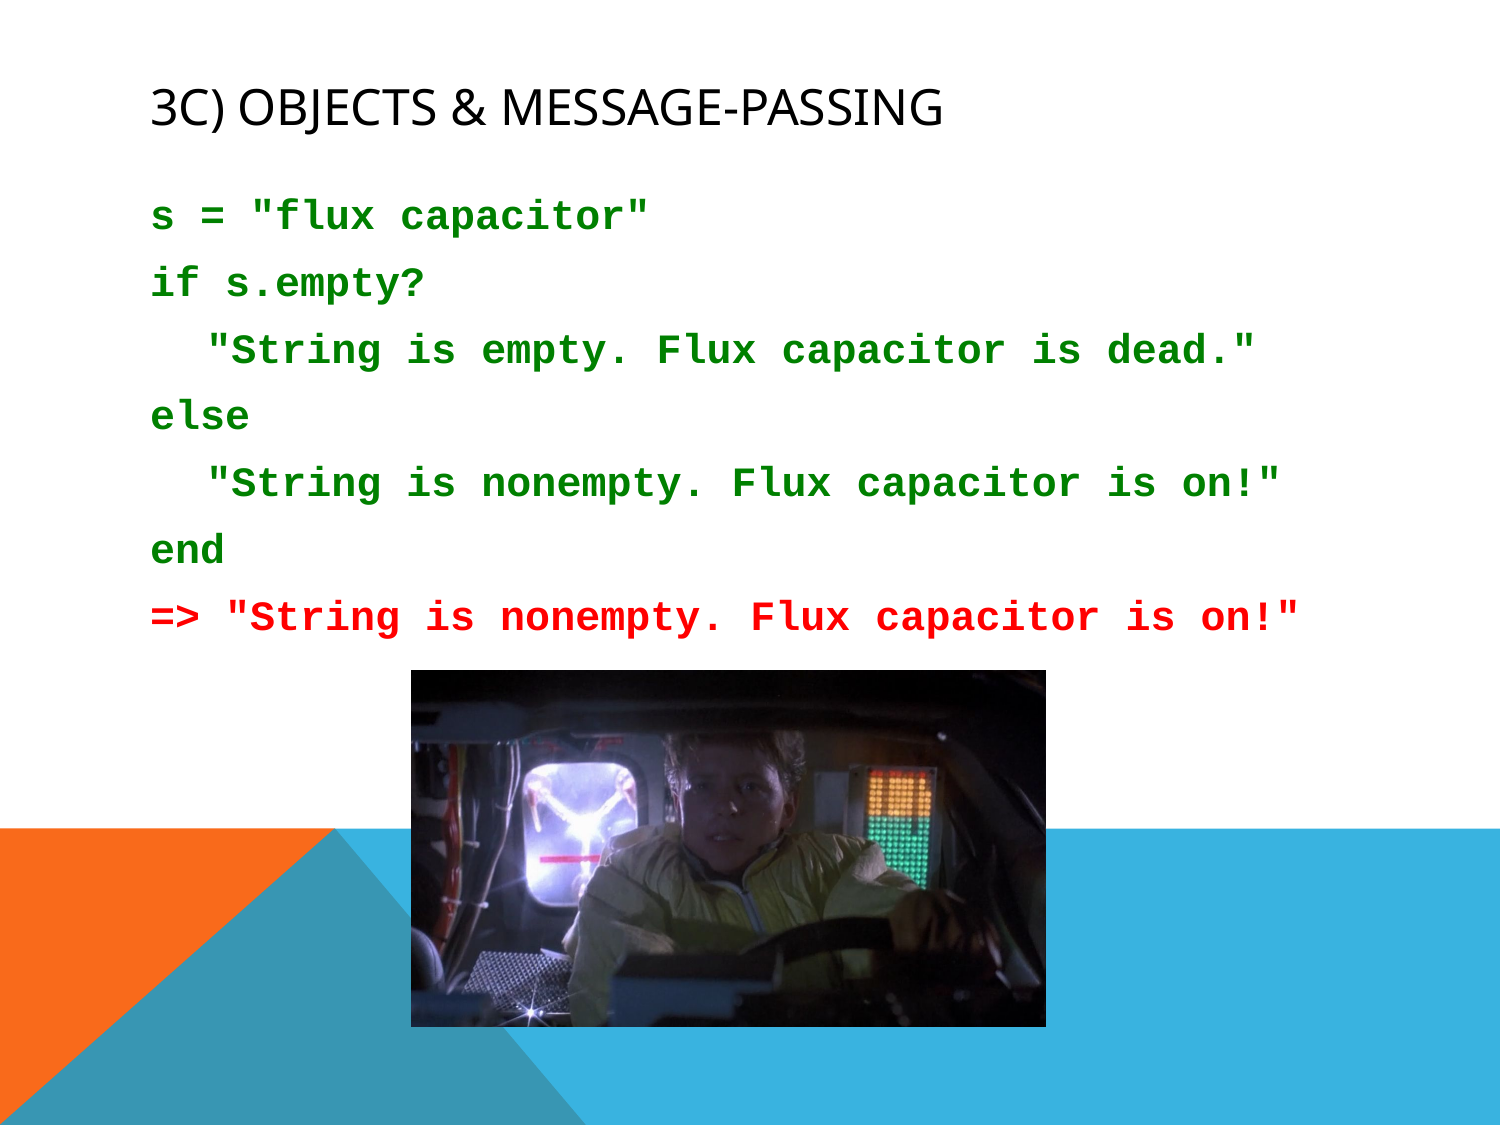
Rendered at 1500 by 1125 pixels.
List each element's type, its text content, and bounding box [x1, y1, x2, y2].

title 3C) Objects & Message-passing [135, 60, 1369, 150]
list s = "flux capacitor" if s.empty? "String is empty. Flux capacitor is dead." else "String is nonempty. Flux capacitor is on!" end => "String is nonempty. Flux capacitor is on!" [135, 180, 1369, 768]
picture [411, 670, 1046, 1028]
